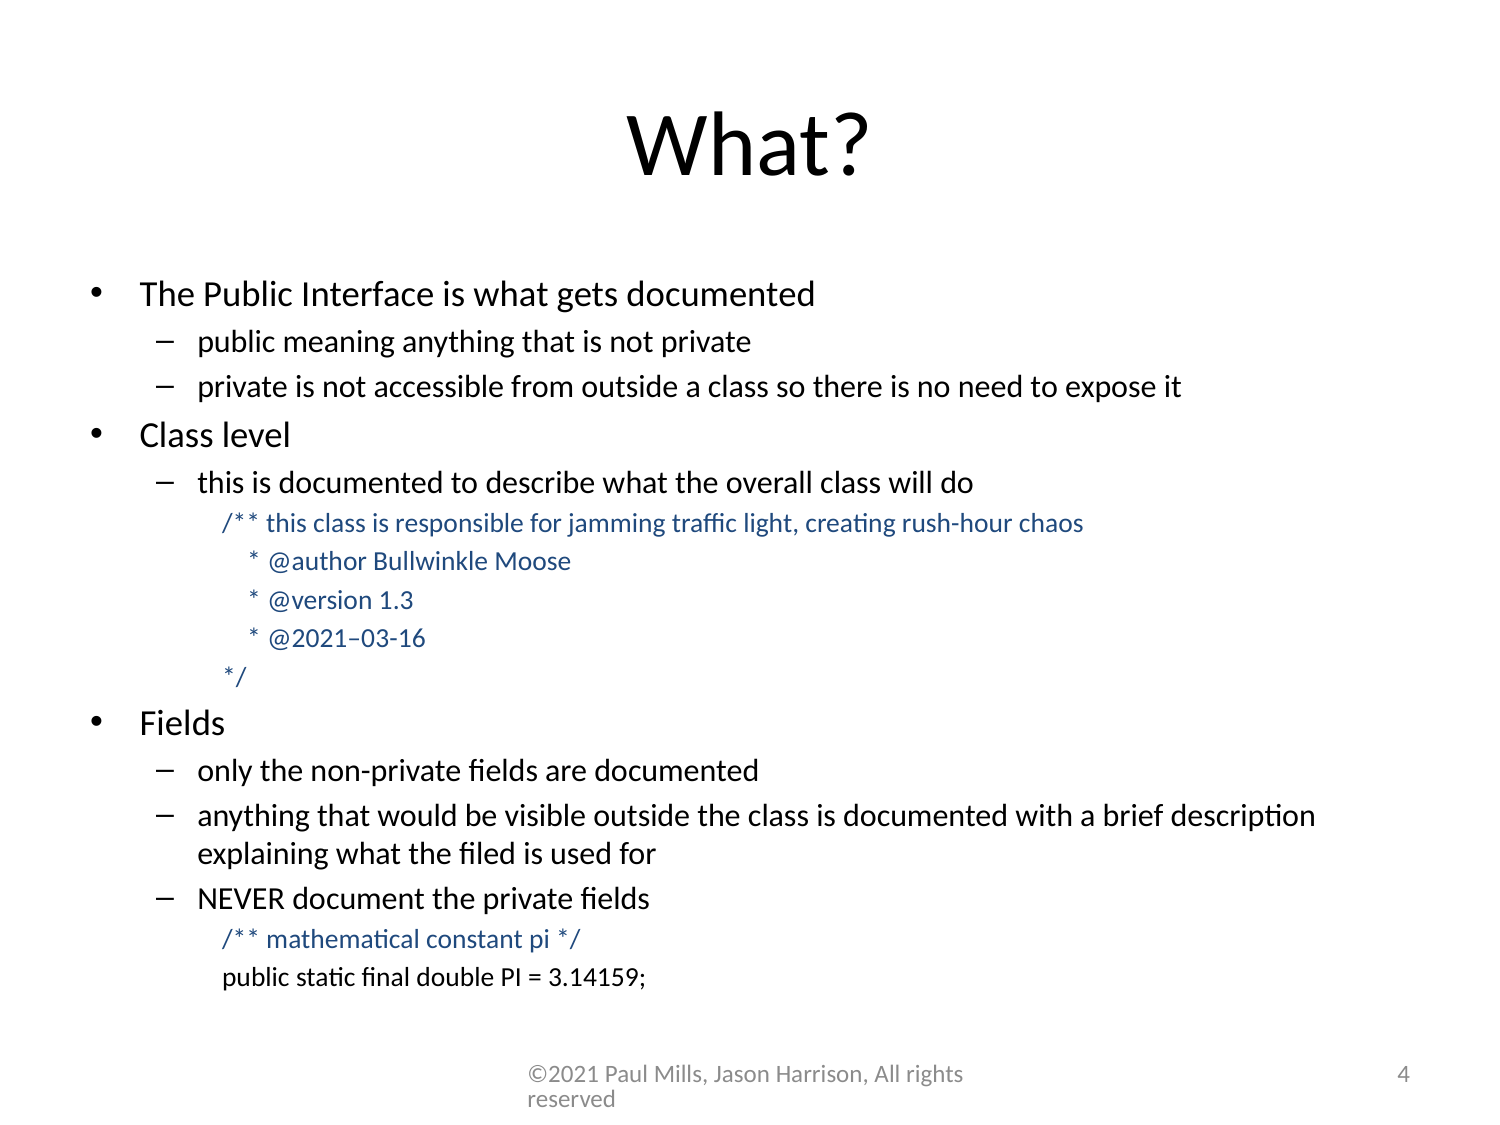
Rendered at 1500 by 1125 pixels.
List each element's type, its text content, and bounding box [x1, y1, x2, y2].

slide_number 4 [1074, 1042, 1425, 1103]
title What? [75, 45, 1425, 233]
footer ©2021 Paul Mills, Jason Harrison, All rights reserved [512, 1042, 988, 1103]
list The Public Interface is what gets documented public meaning anything that is not private private is not accessible from outside a class so there is no need to expose it Class level this is documented to describe what the overall class will do /** this class is responsible for jamming traffic light, creating rush-hour chaos * @author Bullwinkle Moose * @version 1.3 * @2021–03-16 */ Fields only the non-private fields are documented anything that would be visible outside the class is documented with a brief description explaining what the filed is used for NEVER document the private fields /** mathematical constant pi */ public static final double PI = 3.14159; [75, 262, 1425, 1005]
